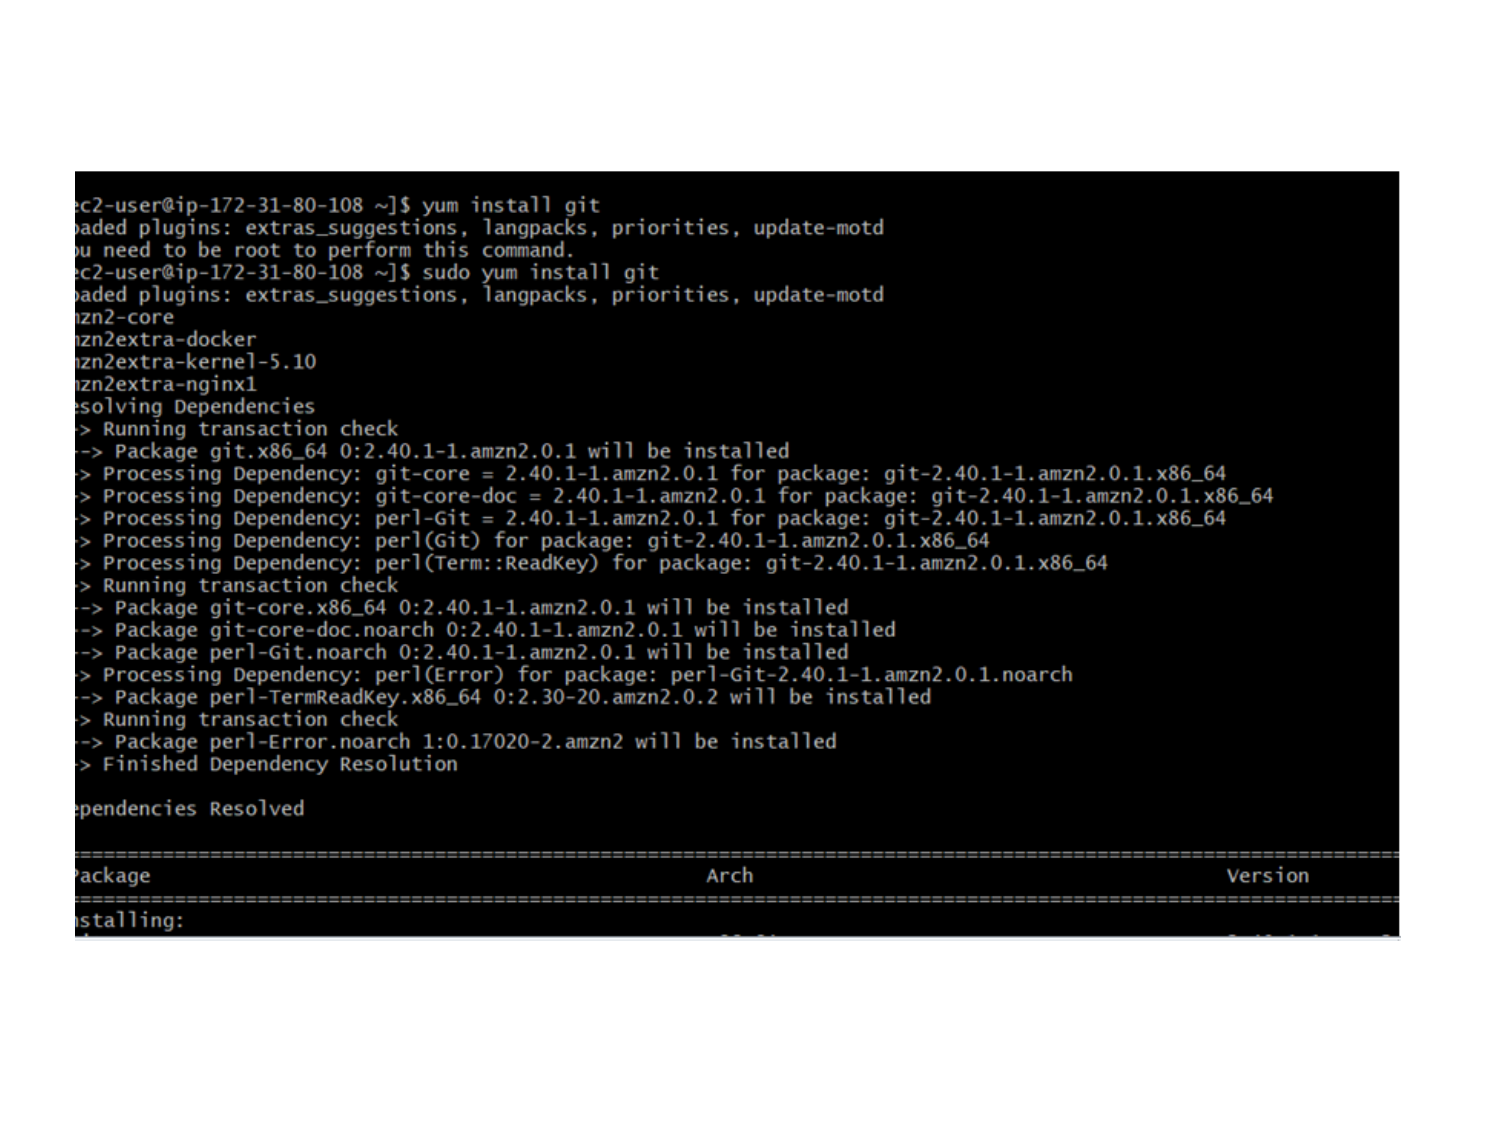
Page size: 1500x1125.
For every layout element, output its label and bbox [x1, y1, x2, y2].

picture [74, 169, 1401, 941]
